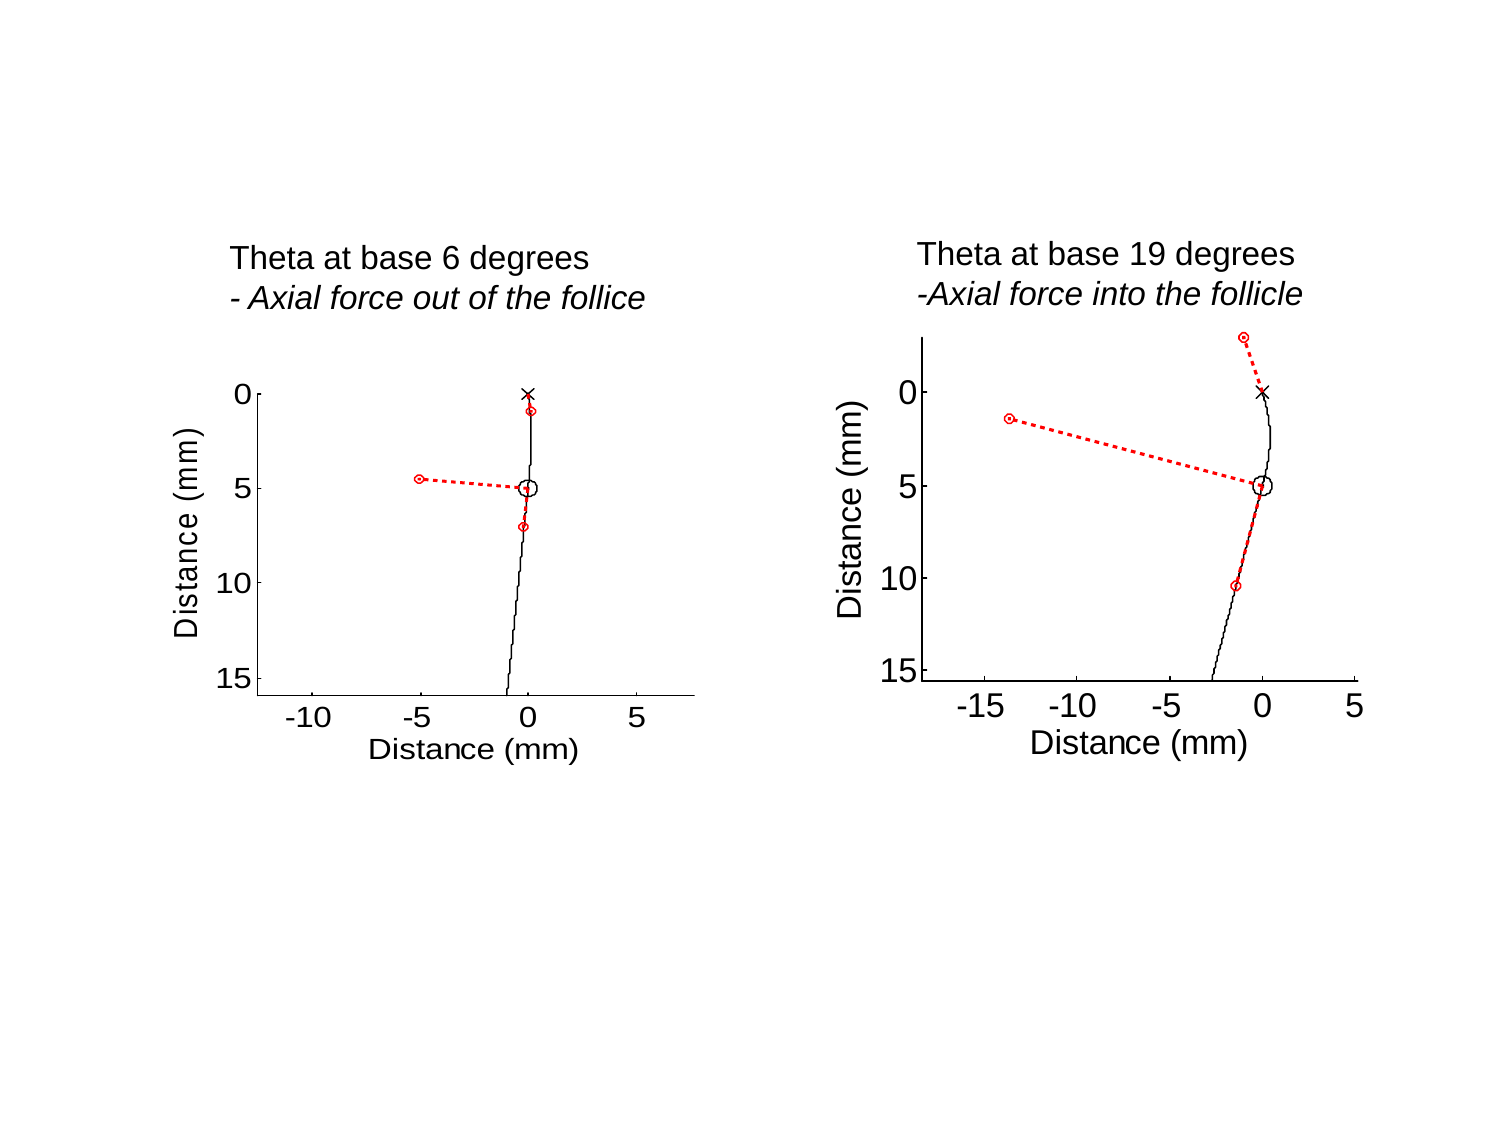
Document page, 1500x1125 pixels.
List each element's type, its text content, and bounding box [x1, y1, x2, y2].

picture [824, 224, 1415, 818]
text_box Theta at base 6 degrees - Axial force out of the follice [214, 229, 662, 323]
picture [162, 324, 751, 783]
